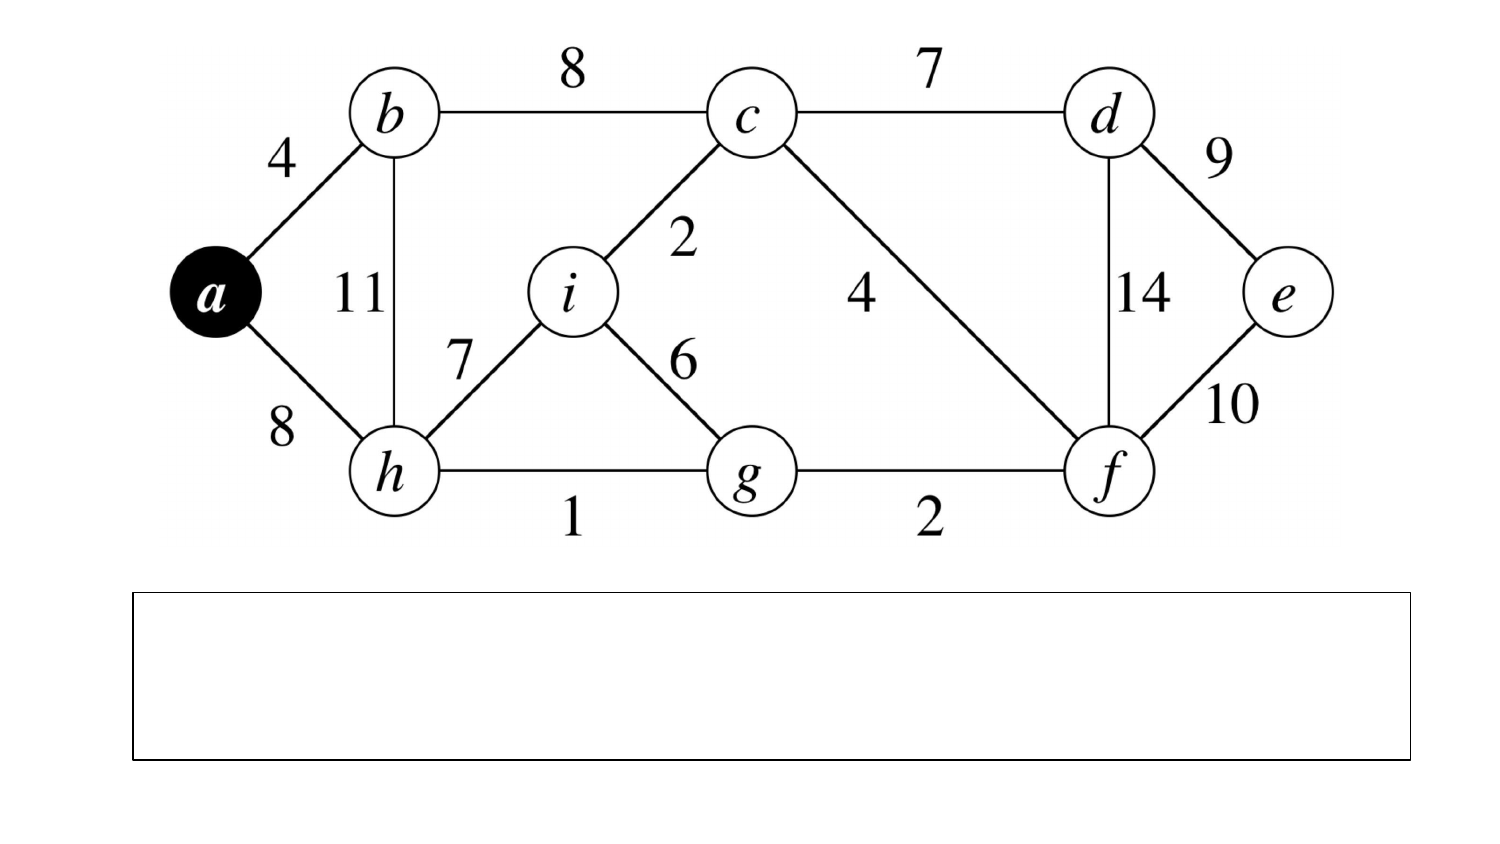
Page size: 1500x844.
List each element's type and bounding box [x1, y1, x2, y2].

text_box [133, 592, 1411, 760]
picture [158, 46, 1342, 548]
